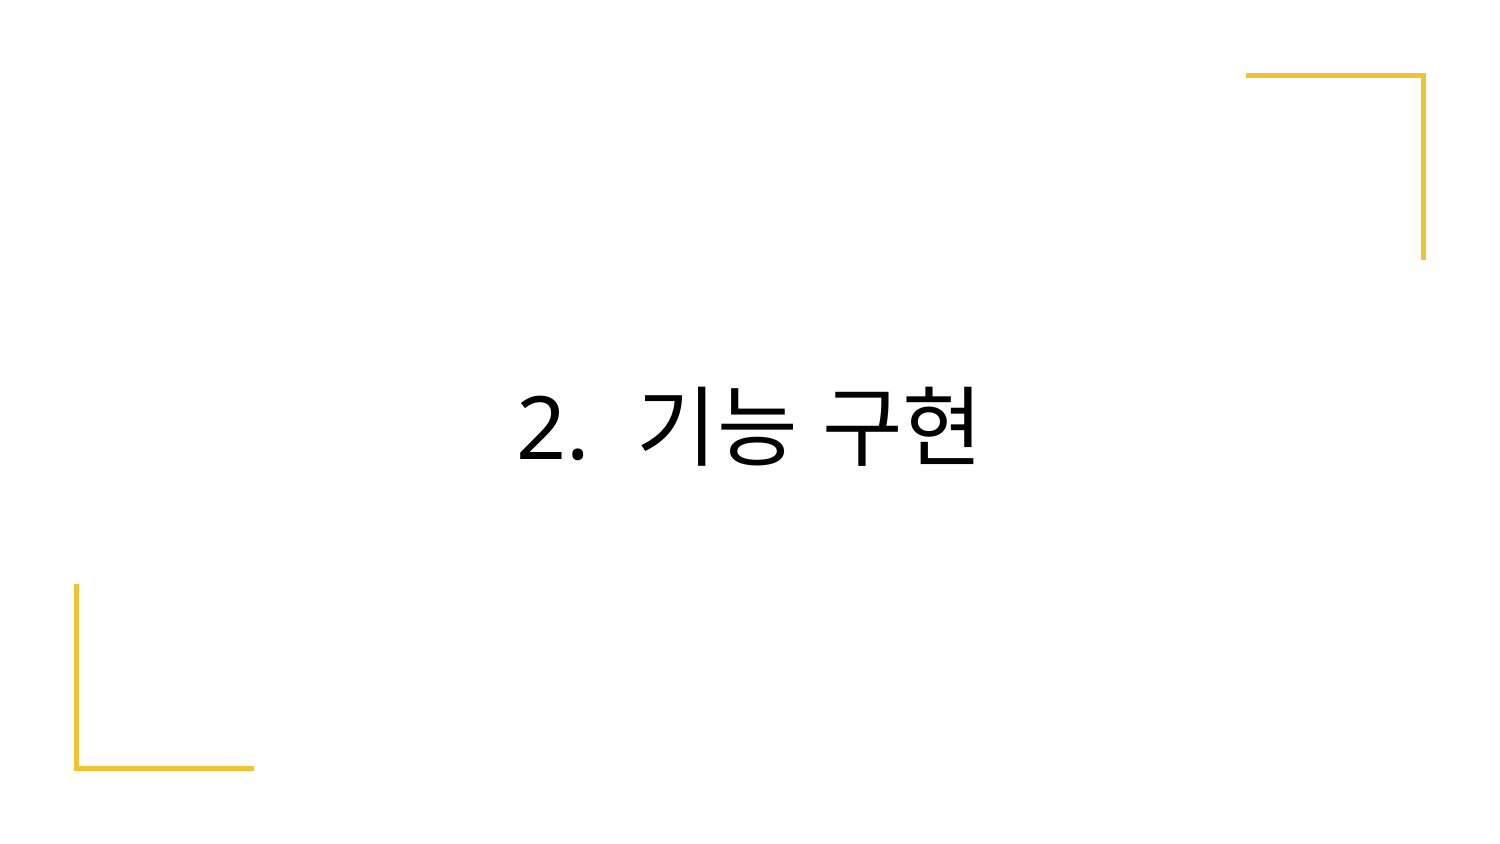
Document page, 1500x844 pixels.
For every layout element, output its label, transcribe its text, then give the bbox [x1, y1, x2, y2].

title 2. 기능 구현 [126, 296, 1374, 548]
